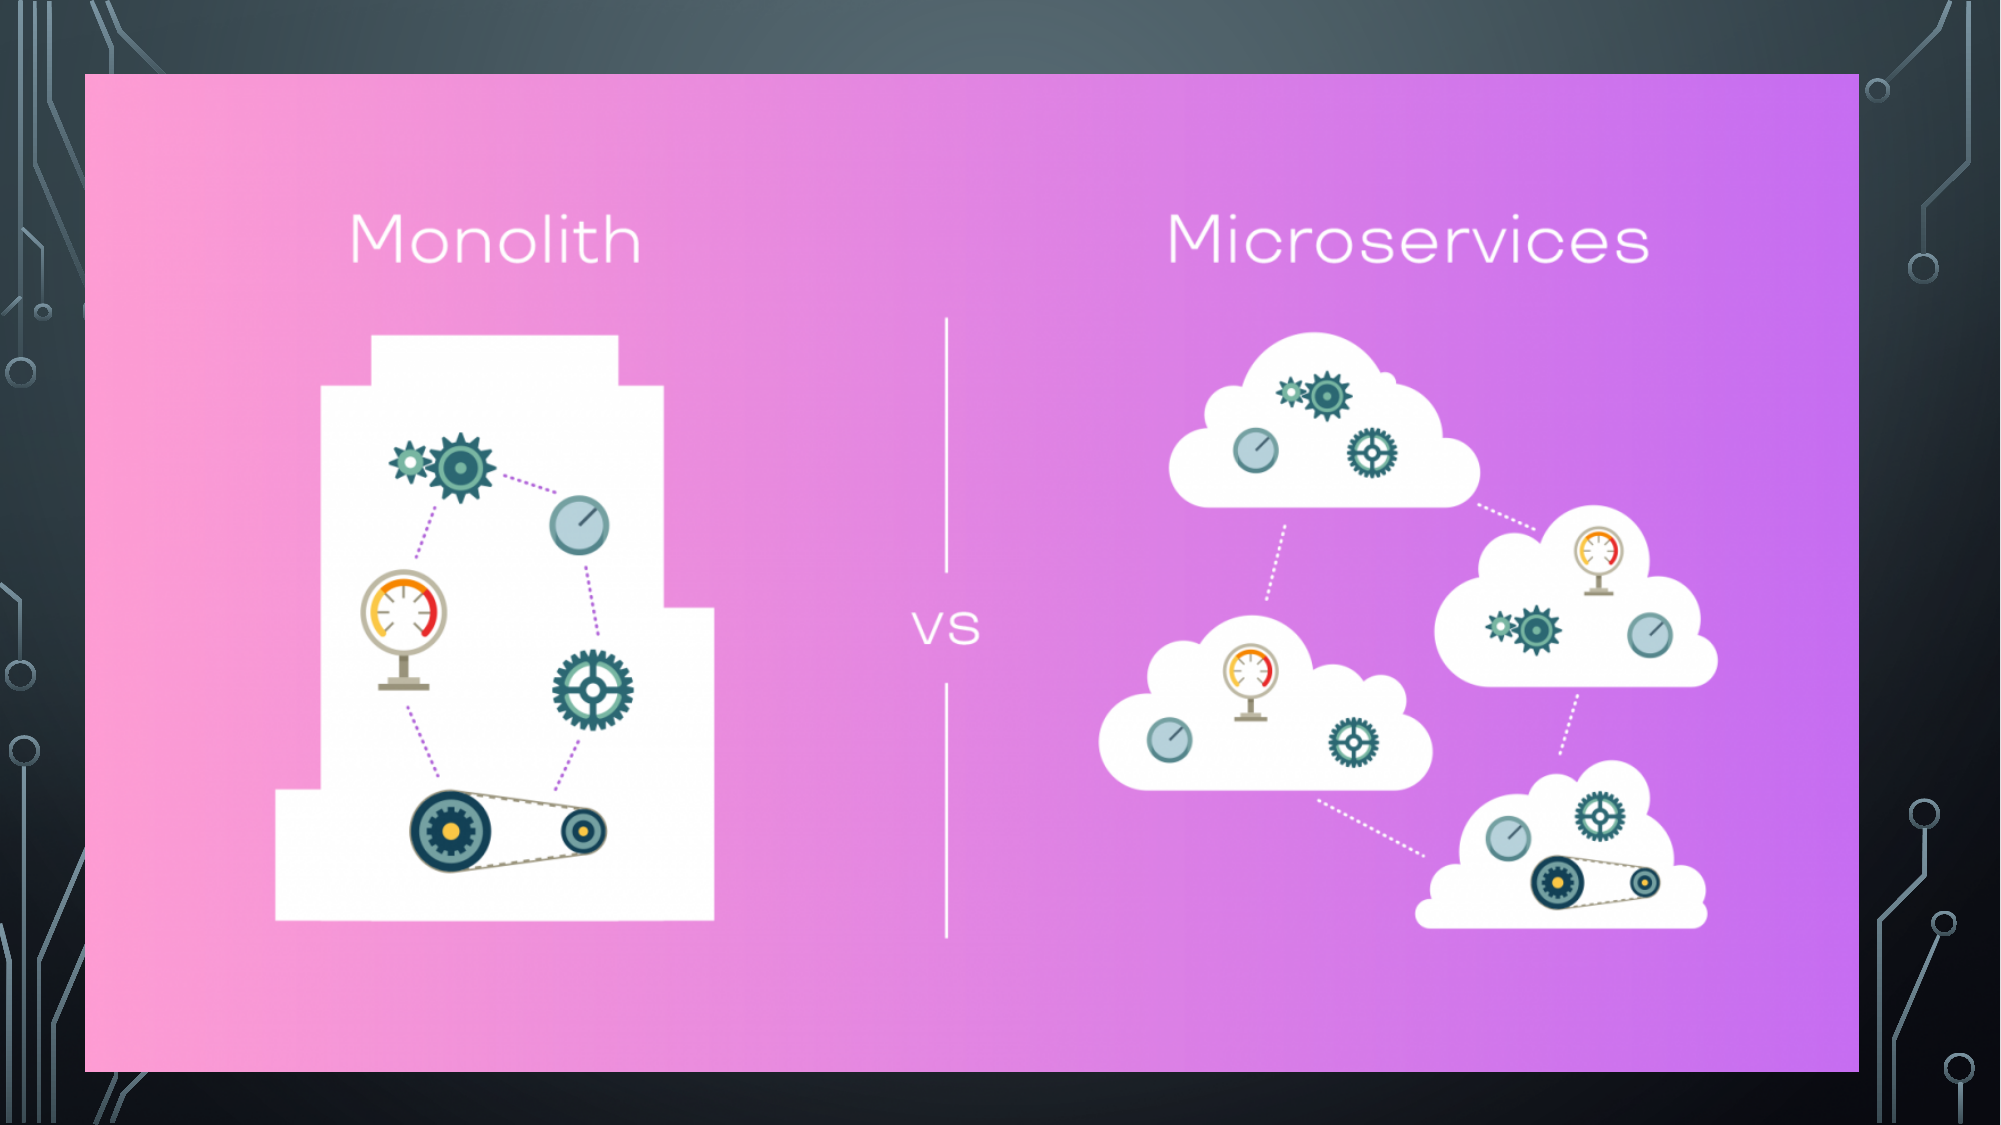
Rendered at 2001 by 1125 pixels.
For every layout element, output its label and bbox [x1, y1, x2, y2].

list [84, 74, 1859, 1072]
